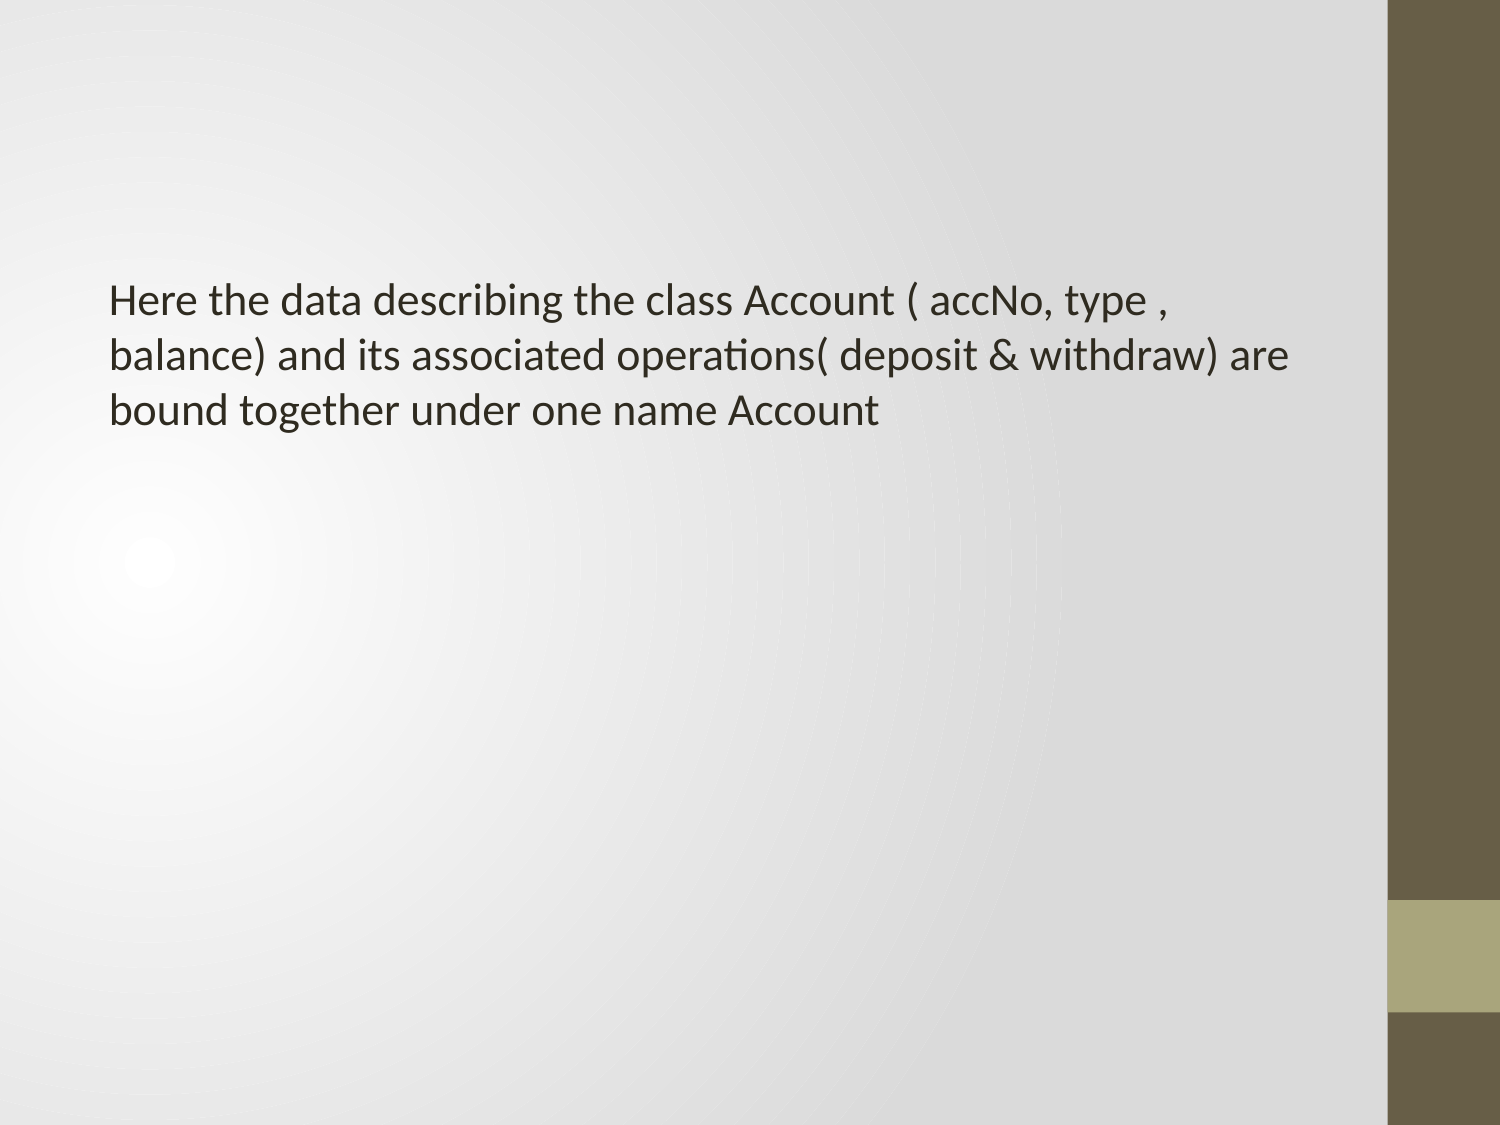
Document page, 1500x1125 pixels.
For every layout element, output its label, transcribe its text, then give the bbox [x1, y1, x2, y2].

list Here the data describing the class Account ( accNo, type , balance) and its associated operations( deposit & withdraw) are bound together under one name Account [75, 262, 1325, 1050]
